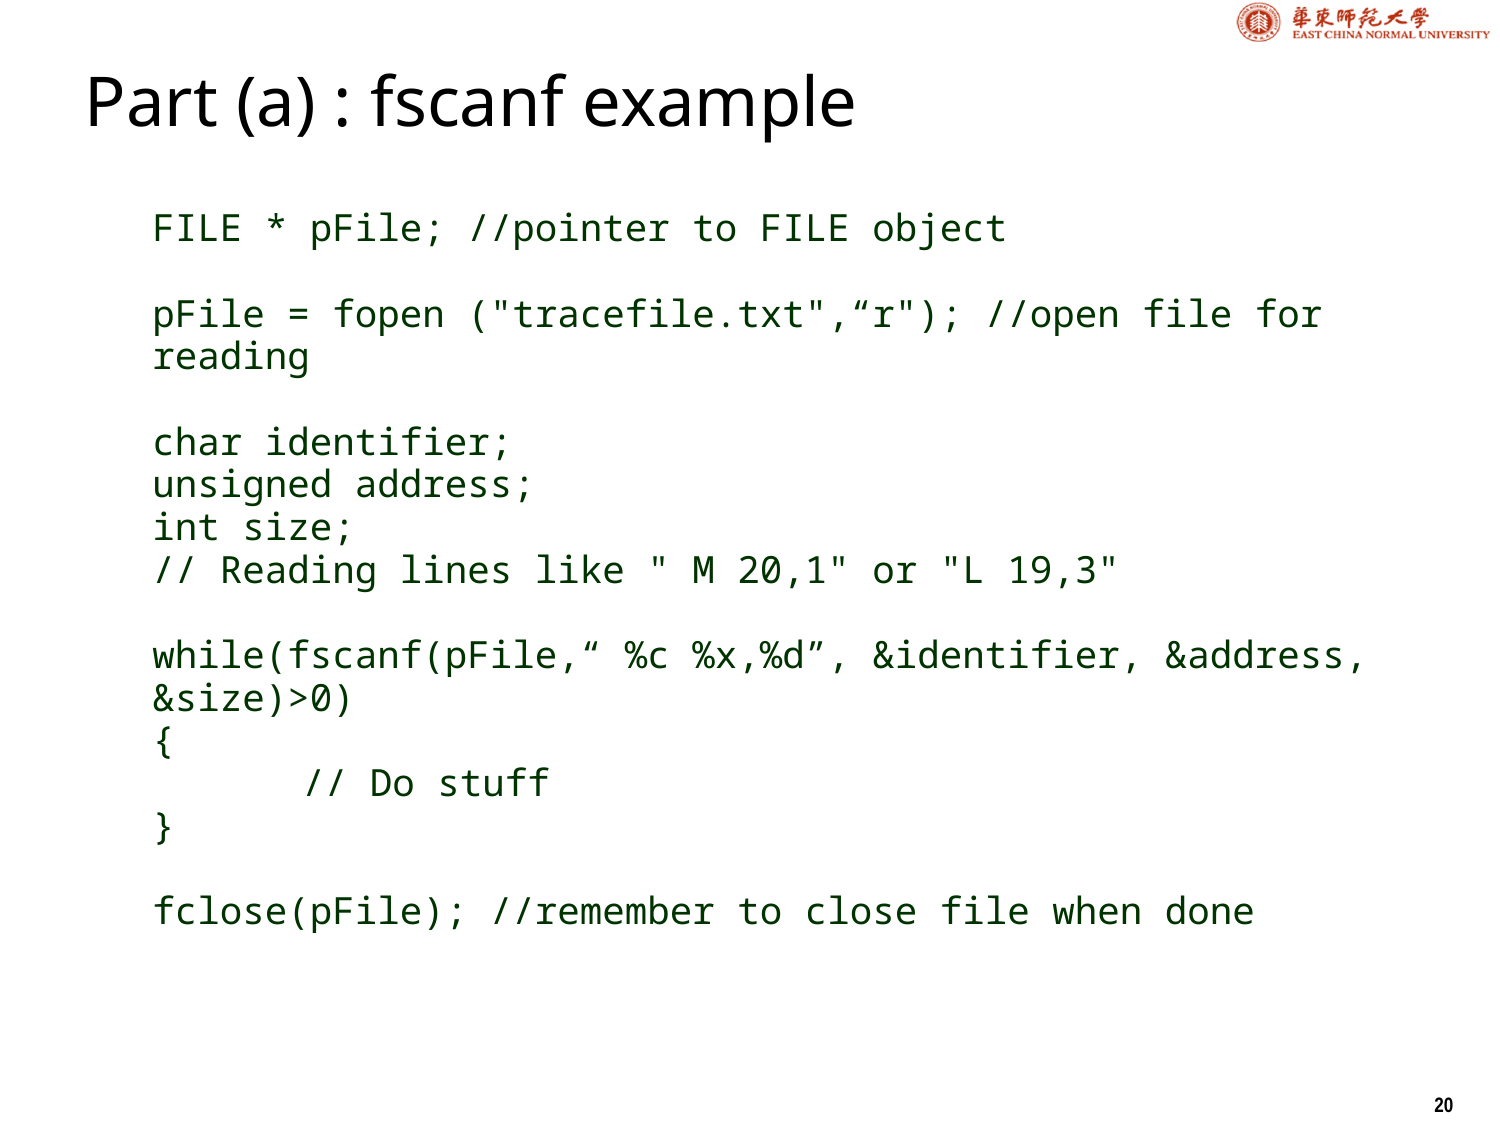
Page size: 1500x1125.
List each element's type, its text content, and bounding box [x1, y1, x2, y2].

title Part (a) : fscanf example [70, 3, 1500, 207]
picture [1229, 0, 1500, 46]
list FILE * pFile; //pointer to FILE object pFile = fopen ("tracefile.txt",“r"); //open file for reading char identifier; unsigned address; int size; // Reading lines like " M 20,1" or "L 19,3" while(fscanf(pFile,“ %c %x,%d”, &identifier, &address, &size)>0) { // Do stuff } fclose(pFile); //remember to close file when done [137, 200, 1500, 1057]
